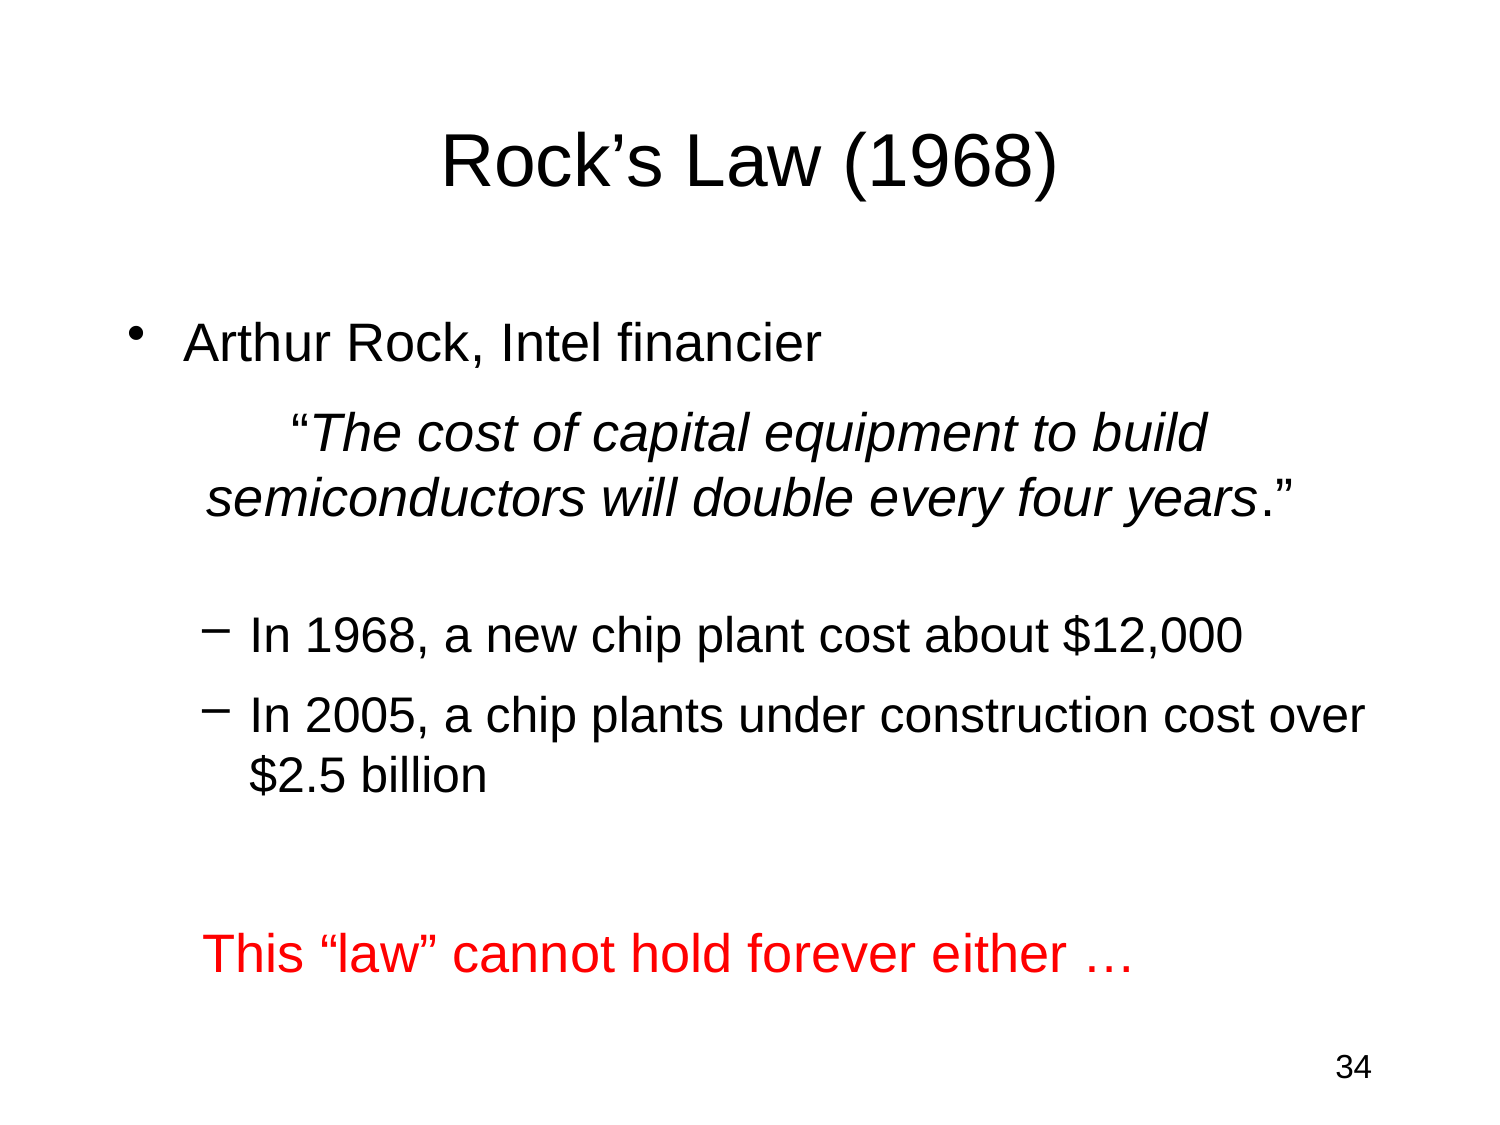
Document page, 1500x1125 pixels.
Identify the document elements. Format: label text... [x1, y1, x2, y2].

list Arthur Rock, Intel financier “The cost of capital equipment to build semiconductors will double every four years.” In 1968, a new chip plant cost about $12,000 In 2005, a chip plants under construction cost over $2.5 billion This “law” cannot hold forever either … [112, 299, 1388, 1001]
title Rock’s Law (1968) [112, 62, 1388, 251]
slide_number 34 [1074, 1037, 1388, 1113]
